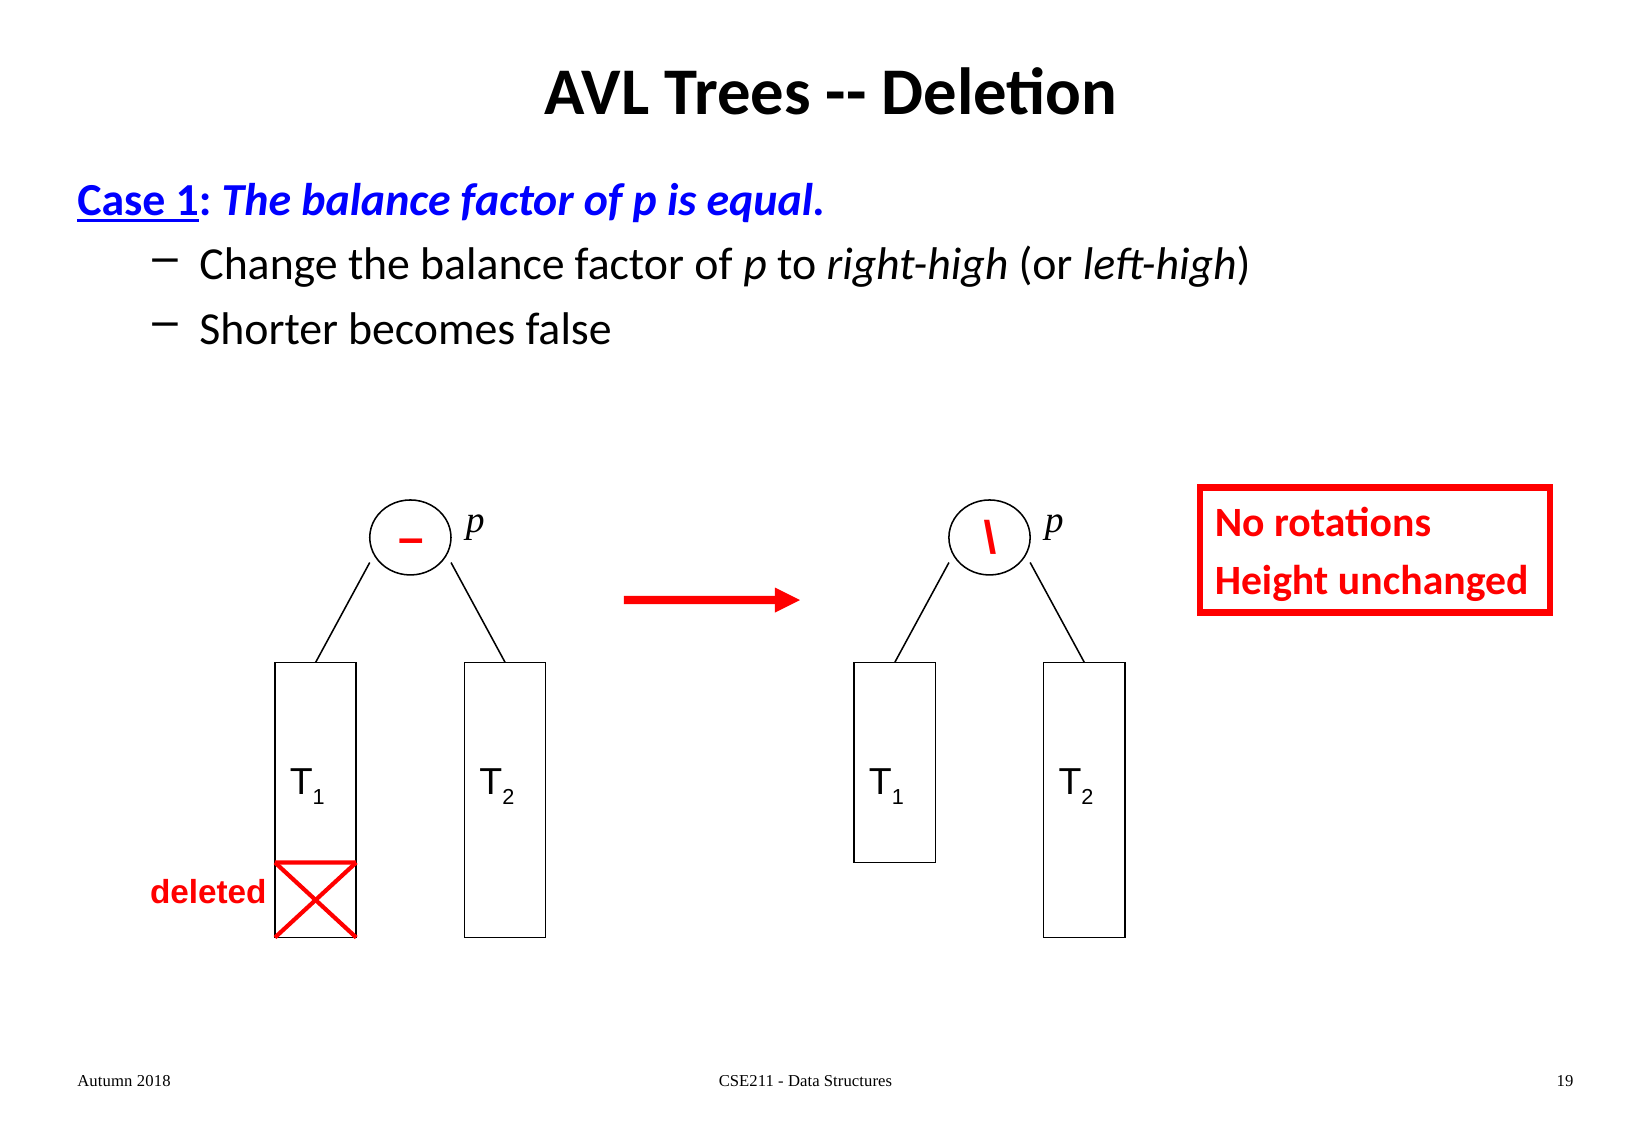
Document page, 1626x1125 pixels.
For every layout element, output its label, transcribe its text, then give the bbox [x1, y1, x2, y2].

slide_number Autumn 2018 [62, 1062, 402, 1101]
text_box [135, 487, 1126, 938]
list Case 1: The balance factor of p is equal. Change the balance factor of p to right-high (or left-high) Shorter becomes false [62, 162, 1425, 400]
text_box No rotations Height unchanged [1200, 487, 1550, 613]
footer CSE211 - Data Structures [500, 1062, 1111, 1101]
slide_number 19 [1249, 1062, 1589, 1101]
title AVL Trees -- Deletion [62, 24, 1600, 151]
